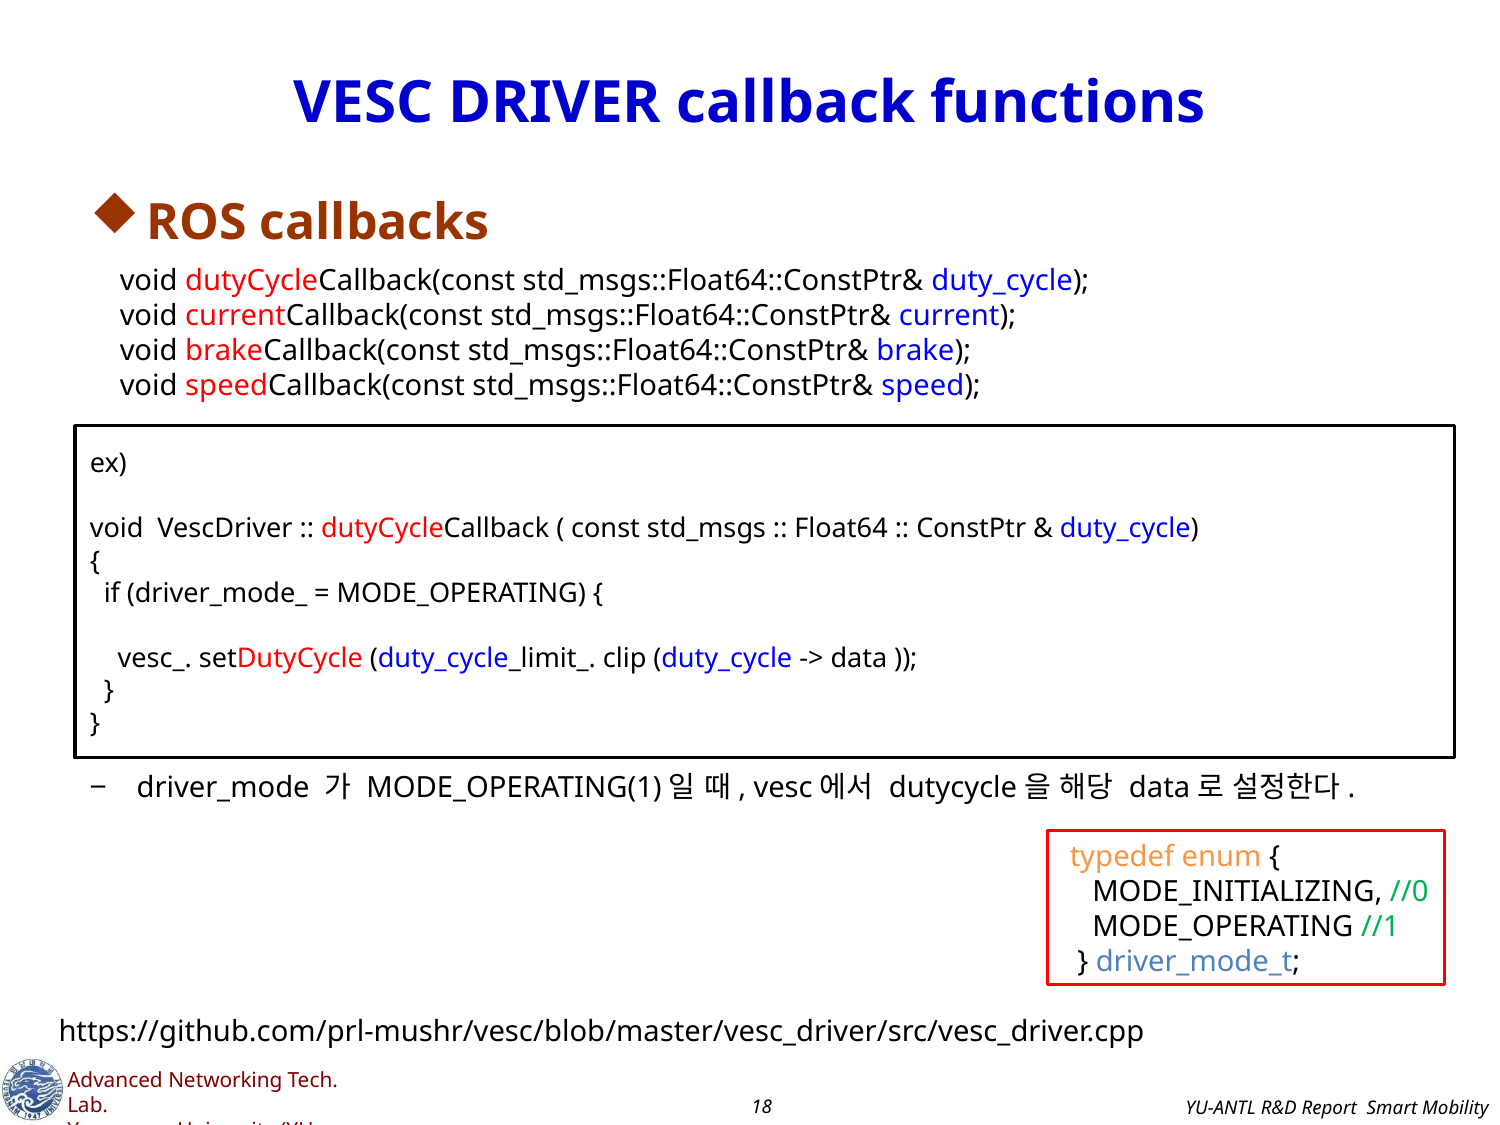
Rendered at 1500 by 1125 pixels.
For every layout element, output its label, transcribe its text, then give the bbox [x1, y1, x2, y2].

picture [0, 1057, 66, 1124]
list ROS callbacks [74, 181, 1426, 425]
text_box typedef enum { MODE_INITIALIZING, //0 MODE_OPERATING //1 } driver_mode_t; [1047, 830, 1445, 985]
text_box void dutyCycleCallback(const std_msgs::Float64::ConstPtr& duty_cycle); void currentCallback(const std_msgs::Float64::ConstPtr& current); void brakeCallback(const std_msgs::Float64::ConstPtr& brake); void speedCallback(const std_msgs::Float64::ConstPtr& speed); [105, 254, 1345, 409]
title VESC DRIVER callback functions [74, 44, 1426, 154]
list ROS callbacks [74, 758, 1426, 1004]
text_box driver_mode 가 MODE_OPERATING(1)일 때, vesc에서 dutycycle을 해당 data로 설정한다. [74, 761, 1386, 811]
text_box https://github.com/prl-mushr/vesc/blob/master/vesc_driver/src/vesc_driver.cpp [43, 1004, 1465, 1055]
text_box ex) void VescDriver :: dutyCycleCallback ( const std_msgs :: Float64 :: ConstPtr & duty_cycle) { if (driver_mode_ = MODE_OPERATING) { vesc_. setDutyCycle (duty_cycle_limit_. clip (duty_cycle -> data )); } } [74, 425, 1455, 758]
